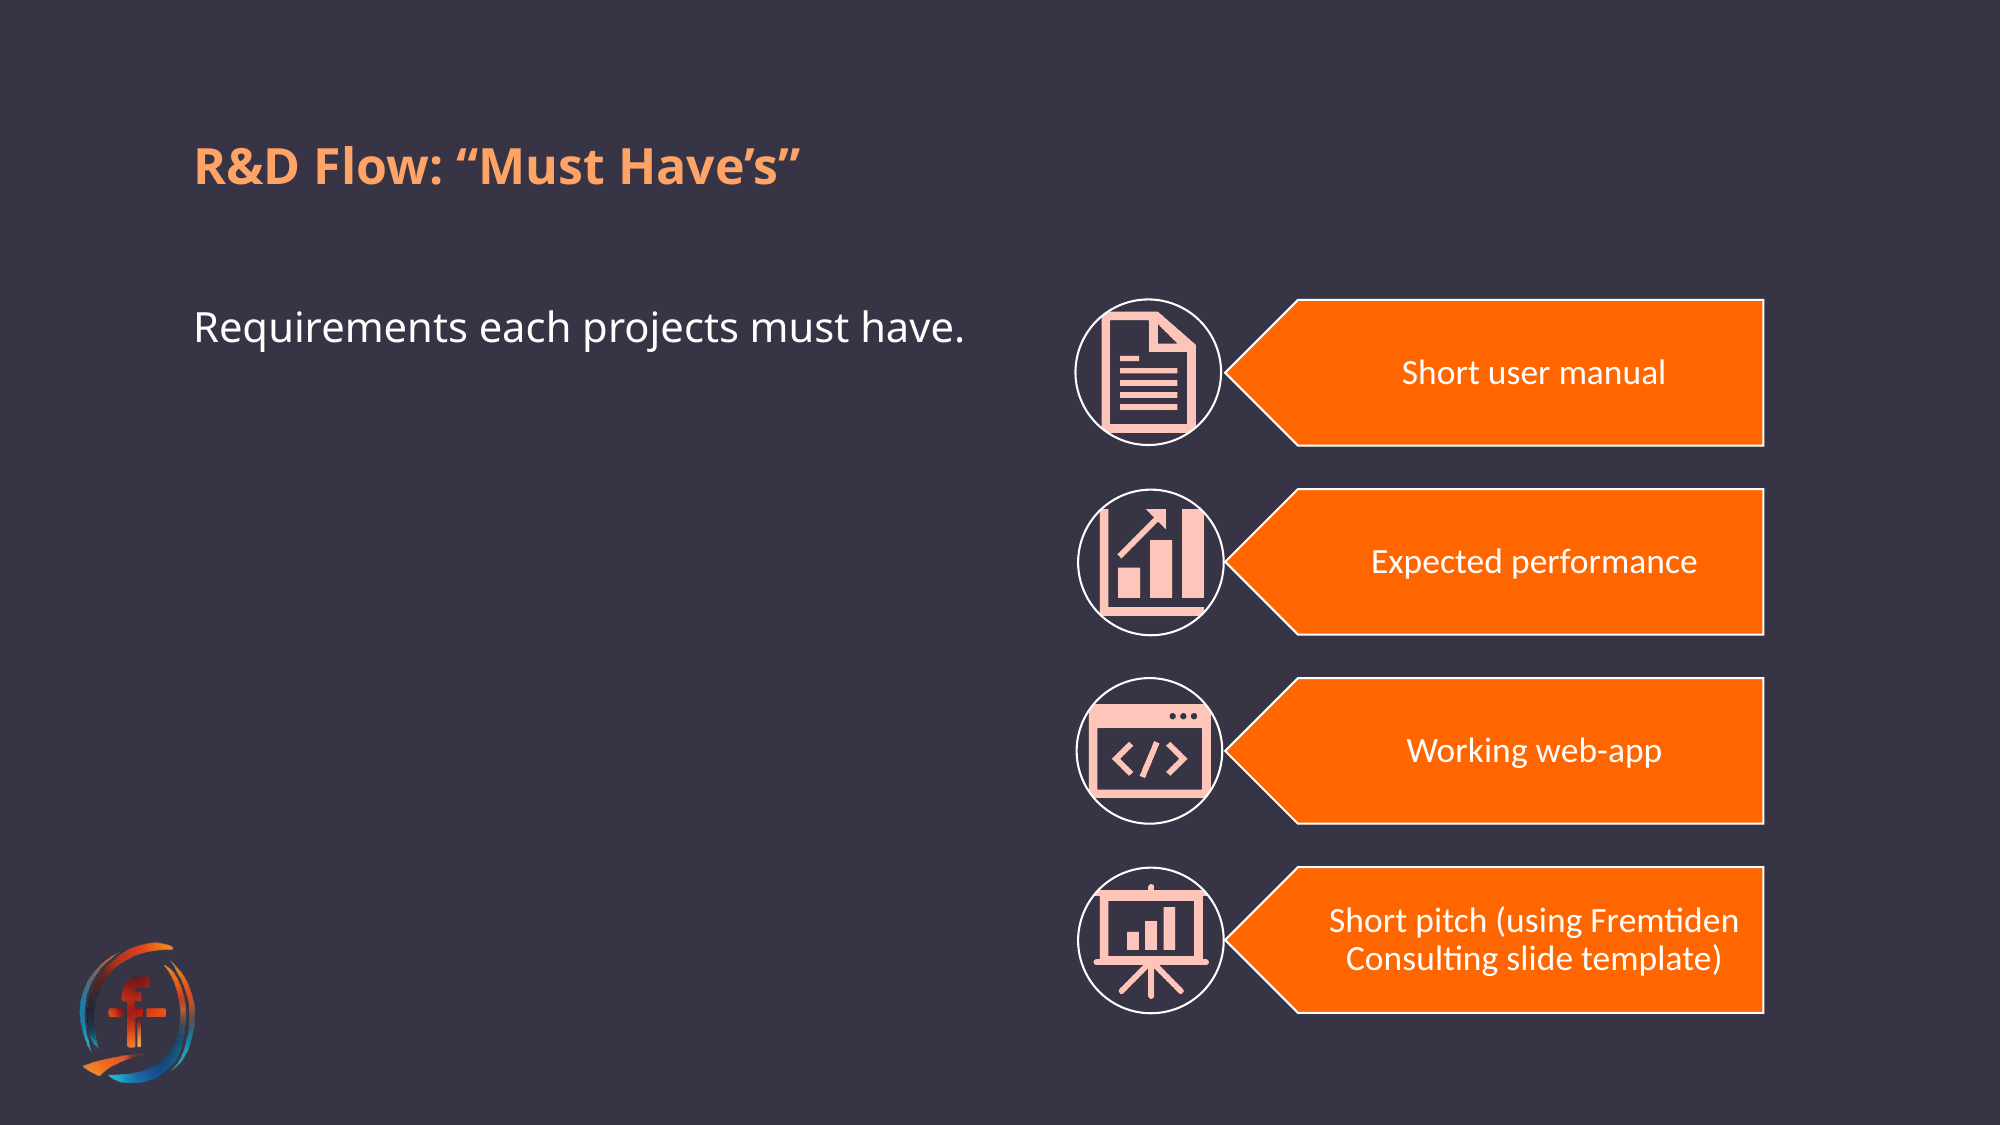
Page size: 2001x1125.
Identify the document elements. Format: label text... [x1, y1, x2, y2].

list Requirements each projects must have. [178, 299, 988, 1014]
title R&D Flow: “Must Have’s” [178, 59, 1863, 278]
picture [0, 838, 313, 1125]
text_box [1075, 299, 1764, 1014]
